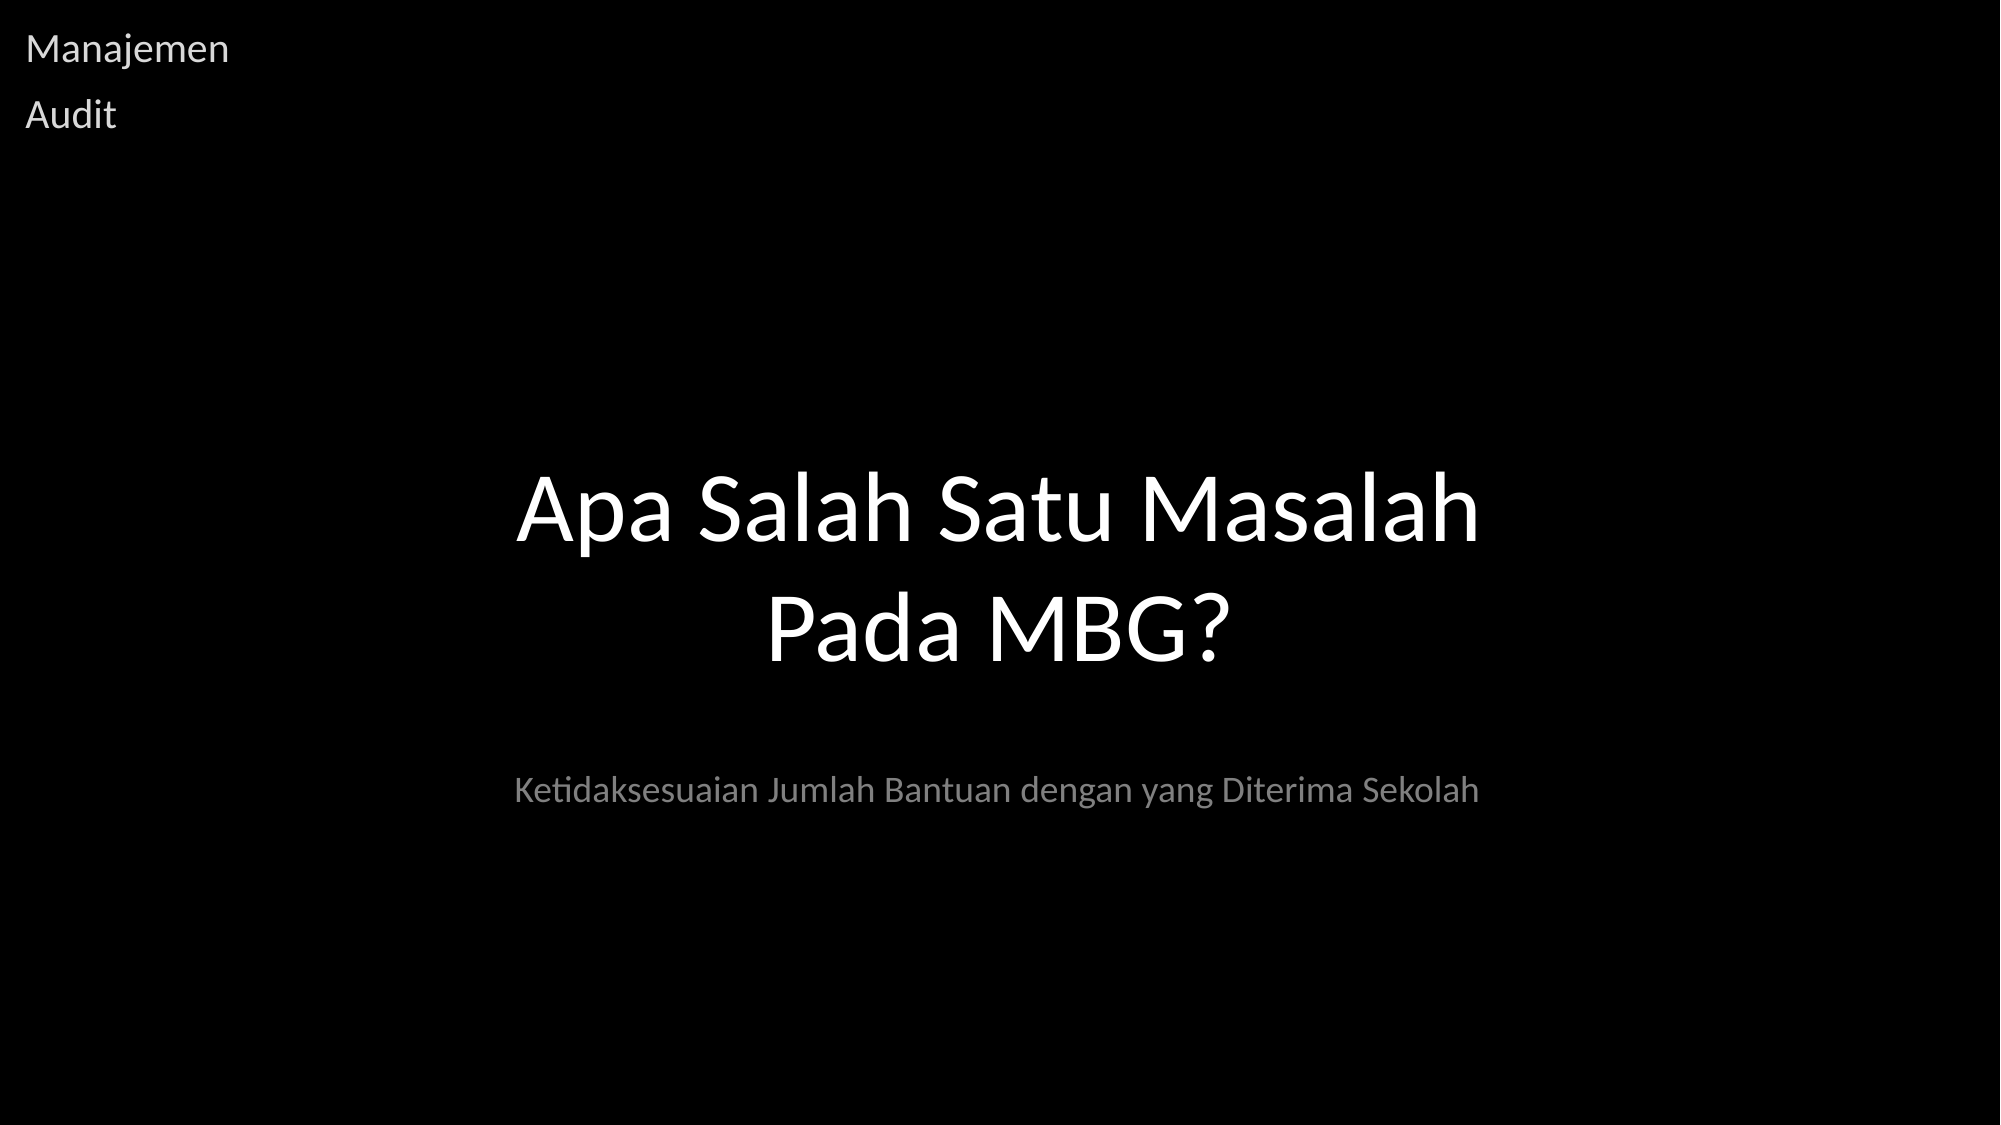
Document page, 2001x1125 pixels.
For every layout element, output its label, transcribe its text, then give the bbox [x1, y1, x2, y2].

text_box Ketidaksesuaian Jumlah Bantuan dengan yang Diterima Sekolah [499, 757, 1501, 818]
text_box Apa Salah Satu Masalah Pada MBG? [417, 433, 1583, 689]
text_box Audit [10, 79, 250, 145]
text_box Manajemen [10, 13, 312, 79]
